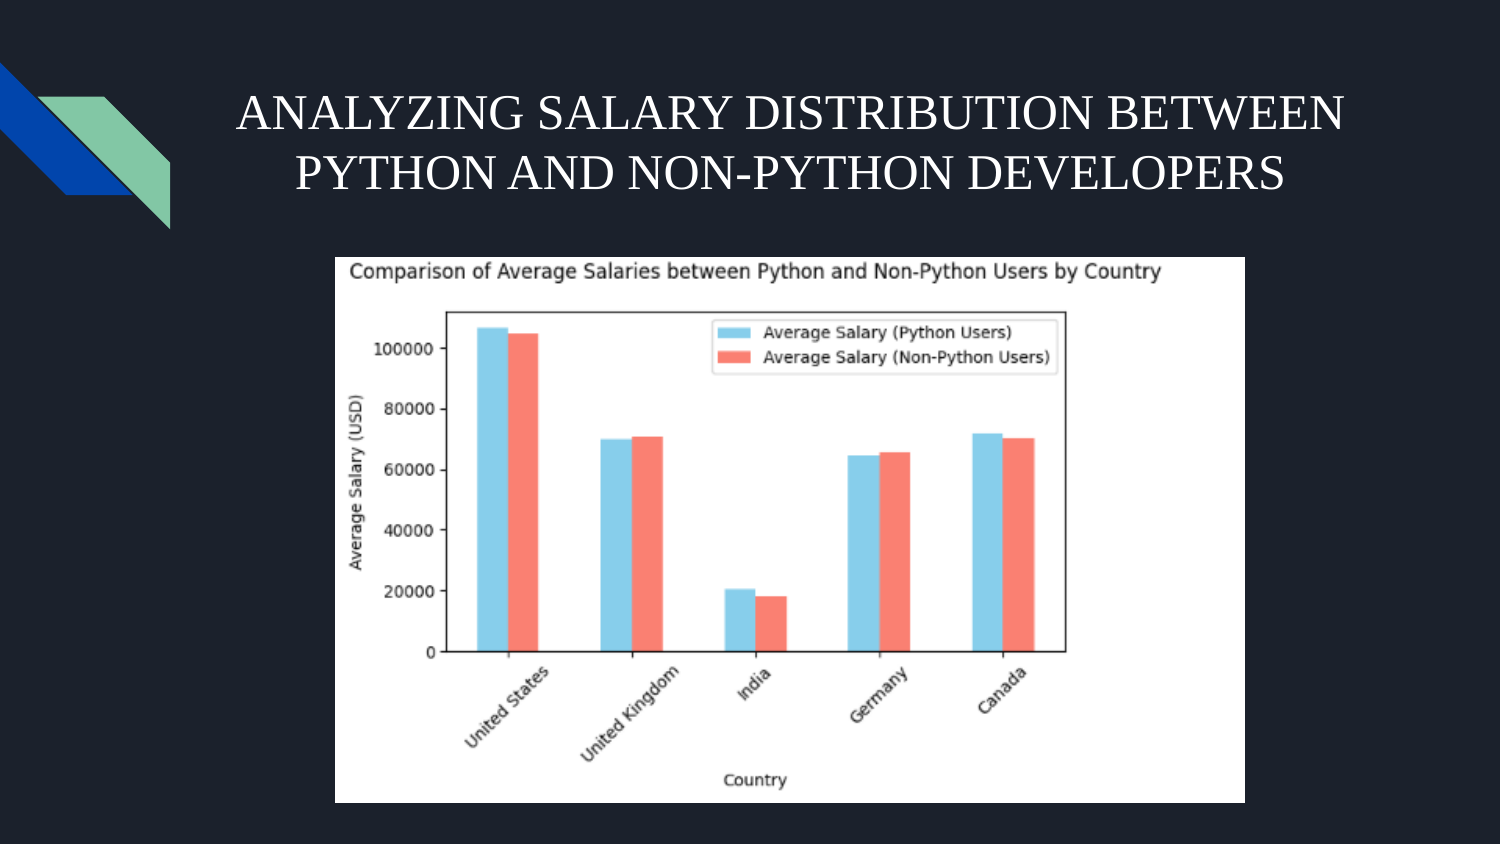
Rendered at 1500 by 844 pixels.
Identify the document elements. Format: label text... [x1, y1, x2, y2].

title ANALYZING SALARY DISTRIBUTION BETWEEN PYTHON AND NON-PYTHON DEVELOPERS [212, 64, 1368, 215]
picture [335, 257, 1246, 803]
